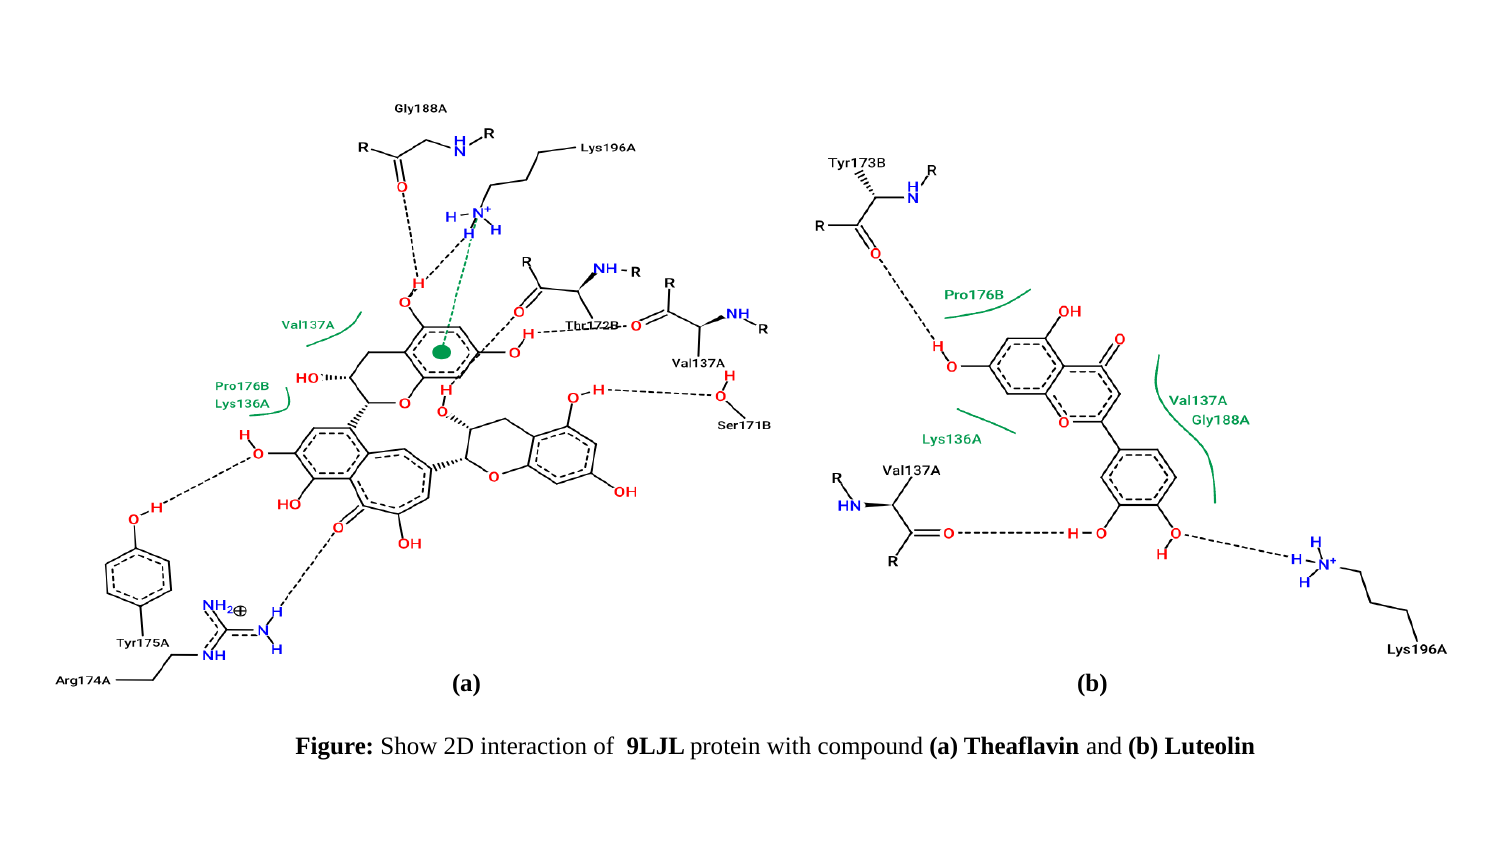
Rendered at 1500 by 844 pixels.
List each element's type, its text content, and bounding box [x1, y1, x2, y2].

text_box Figure: Show 2D interaction of 9LJL protein with compound (a) Theaflavin and (b) Luteolin [280, 721, 1271, 767]
text_box (b) [1062, 678, 1123, 704]
picture [37, 96, 1463, 697]
